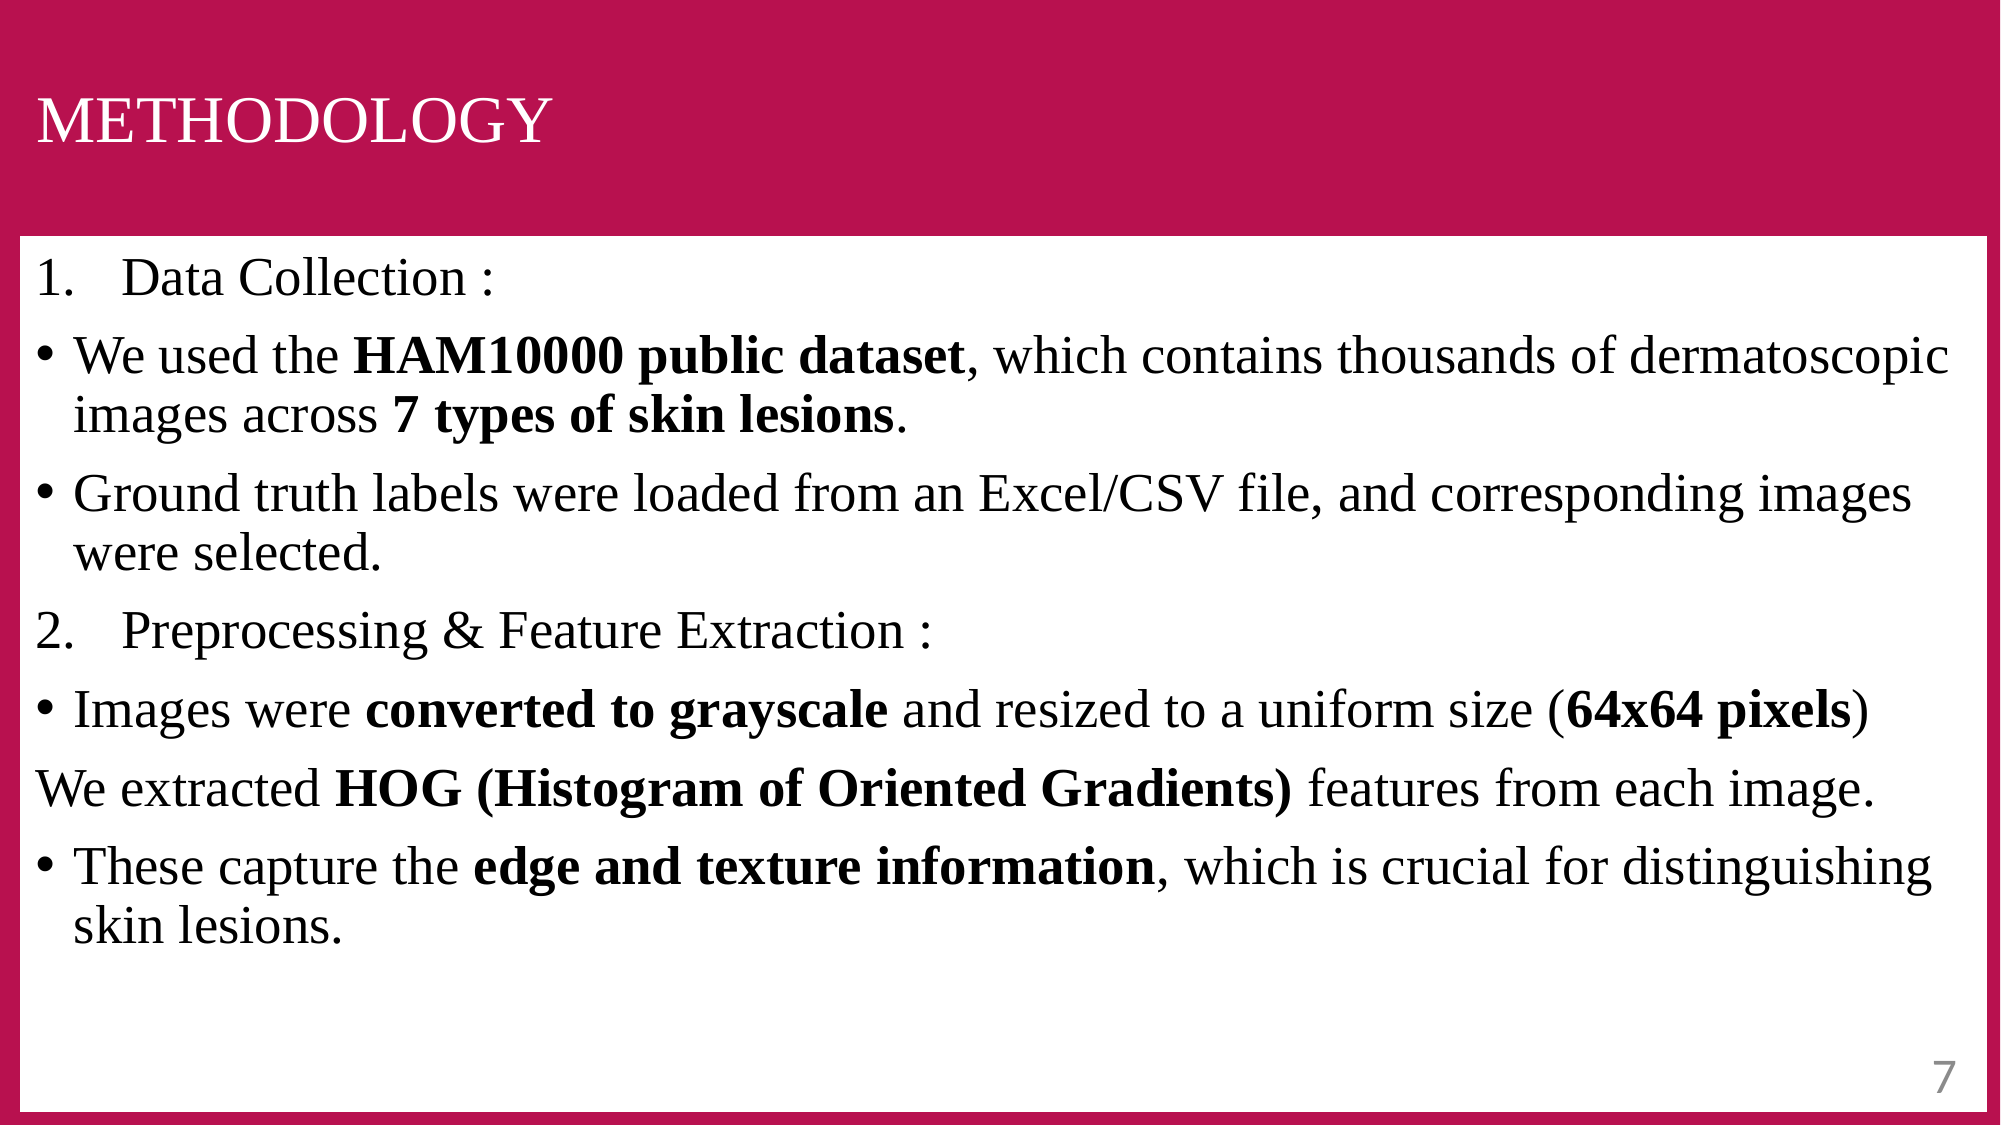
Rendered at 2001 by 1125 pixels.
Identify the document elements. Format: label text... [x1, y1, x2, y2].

slide_number 7 [1521, 1044, 1972, 1104]
title METHODOLOGY [21, 11, 1982, 230]
list Data Collection : We used the HAM10000 public dataset, which contains thousands of dermatoscopic images across 7 types of skin lesions. Ground truth labels were loaded from an Excel/CSV file, and corresponding images were selected. Preprocessing & Feature Extraction : Images were converted to grayscale and resized to a uniform size (64x64 pixels) We extracted HOG (Histogram of Oriented Gradients) features from each image. These capture the edge and texture information, which is crucial for distinguishing skin lesions. [20, 240, 1982, 1043]
